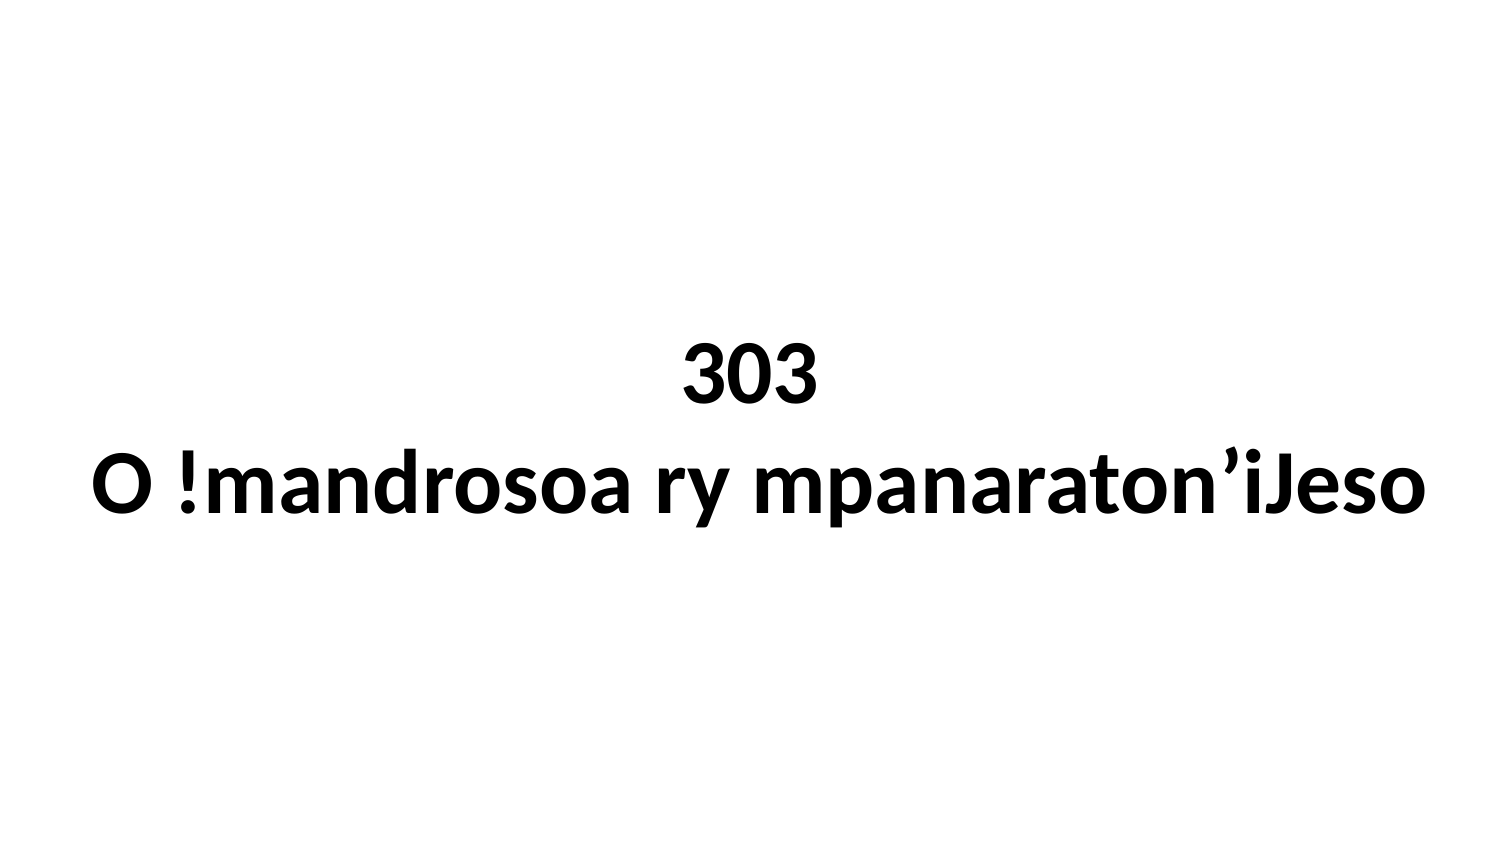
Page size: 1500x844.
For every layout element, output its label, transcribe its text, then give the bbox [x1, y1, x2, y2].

title 303 O !mandrosoa ry mpanaraton’iJeso [0, 0, 1500, 844]
